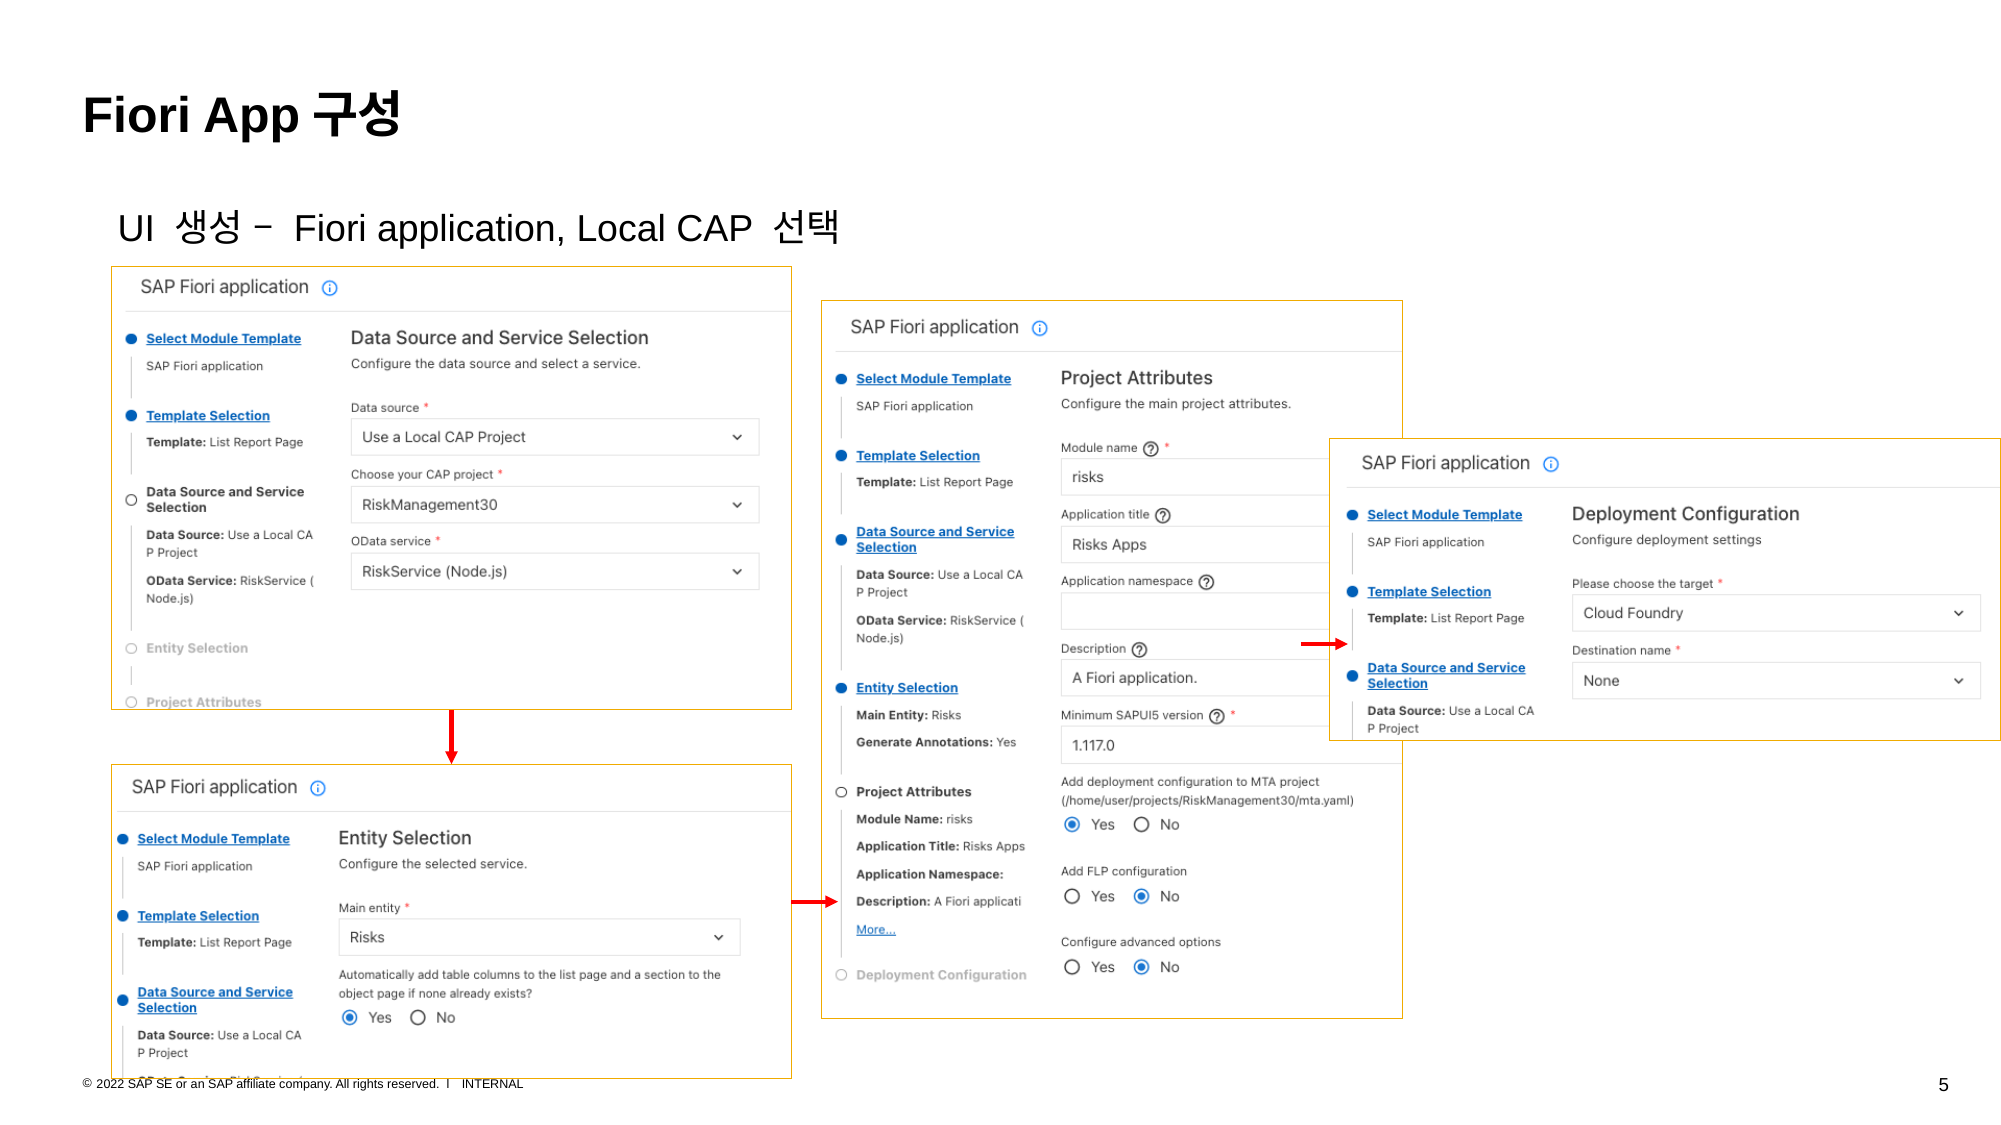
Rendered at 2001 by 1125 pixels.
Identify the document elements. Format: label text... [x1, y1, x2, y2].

picture [820, 299, 2001, 1020]
picture [111, 265, 792, 711]
title Fiori App구성 [82, 82, 1918, 144]
text_box UI 생성 – Fiori application, Local CAP 선택 [117, 203, 842, 249]
picture [111, 763, 792, 1079]
